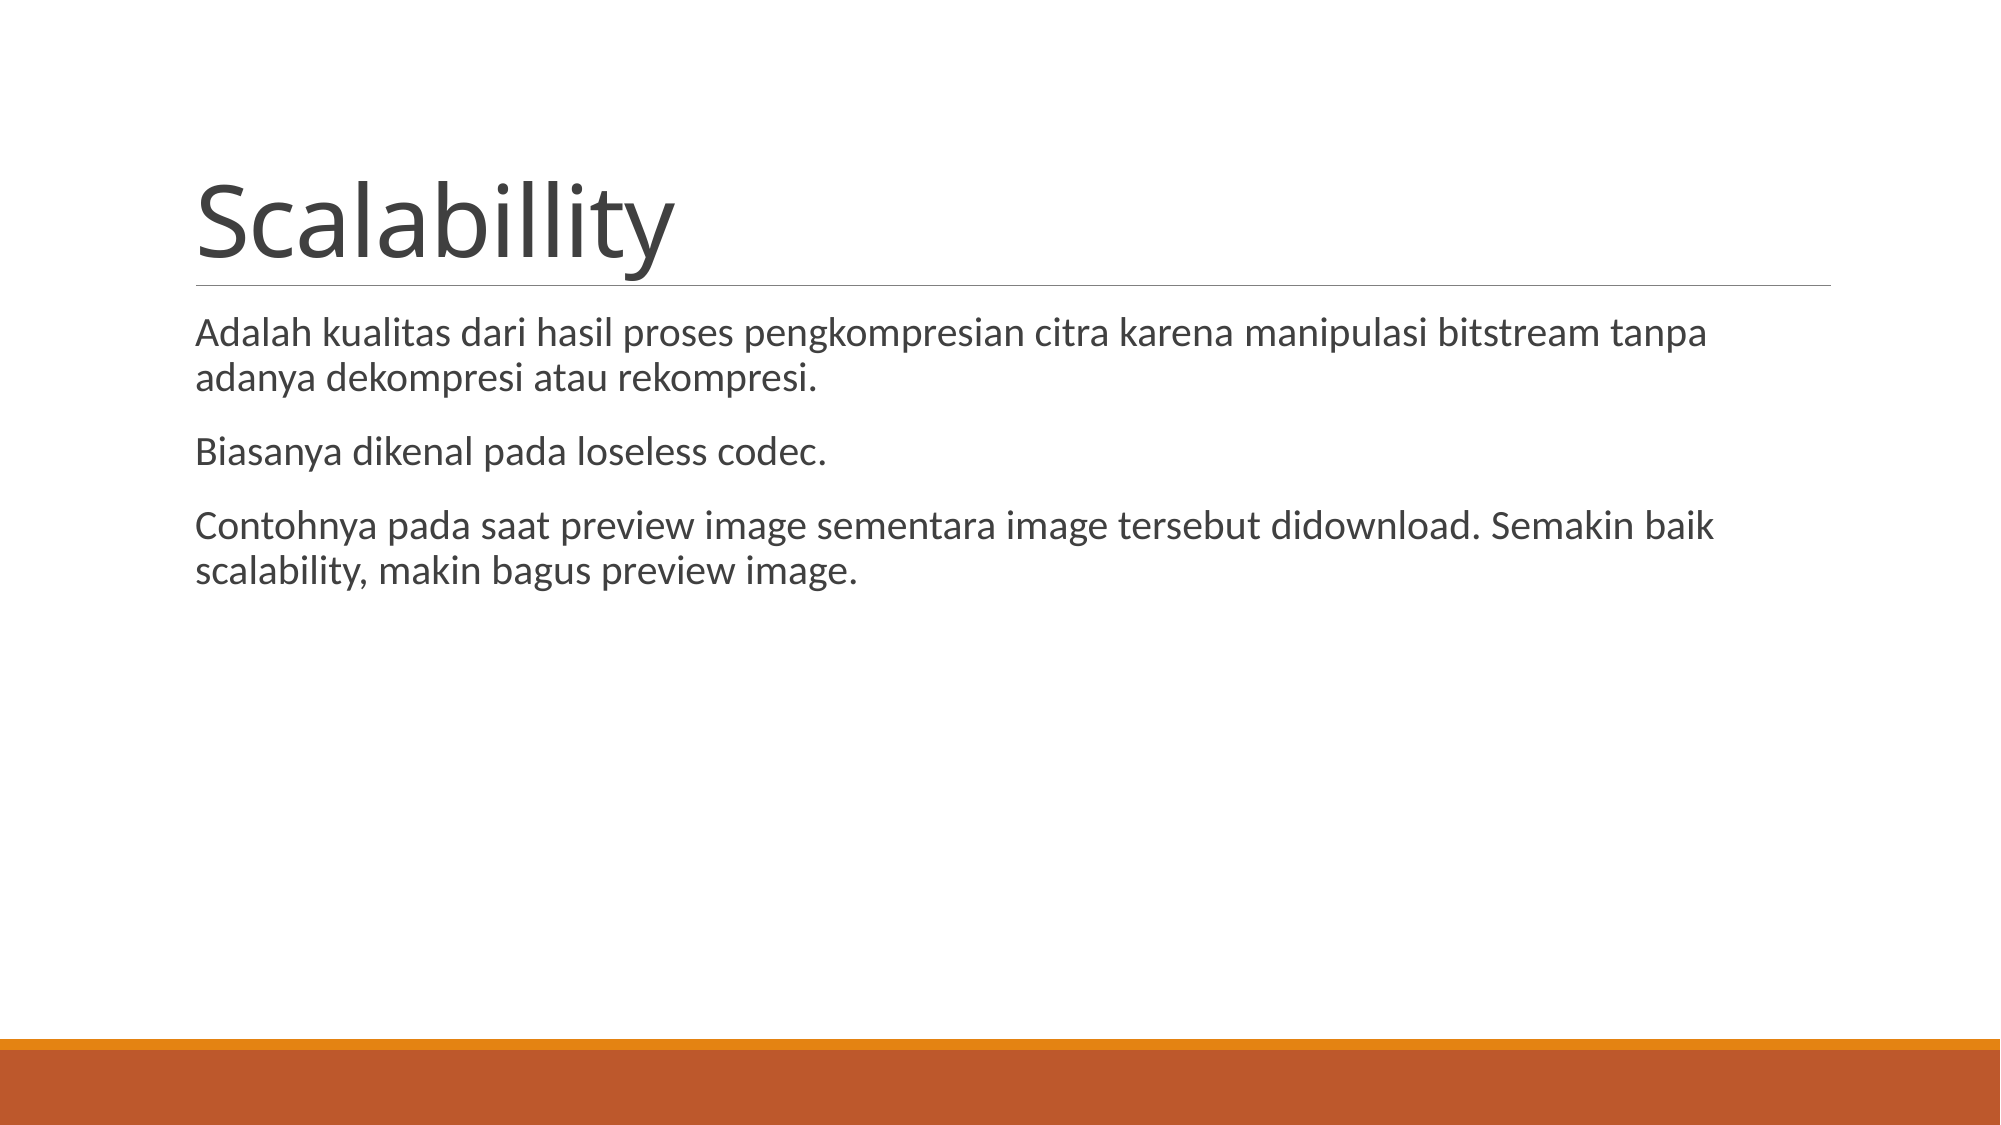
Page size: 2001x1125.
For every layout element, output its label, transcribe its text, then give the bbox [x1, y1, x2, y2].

list Adalah kualitas dari hasil proses pengkompresian citra karena manipulasi bitstream tanpa adanya dekompresi atau rekompresi. Biasanya dikenal pada loseless codec. Contohnya pada saat preview image sementara image tersebut didownload. Semakin baik scalability, makin bagus preview image. [180, 302, 1830, 963]
title Scalabillity [180, 47, 1830, 285]
